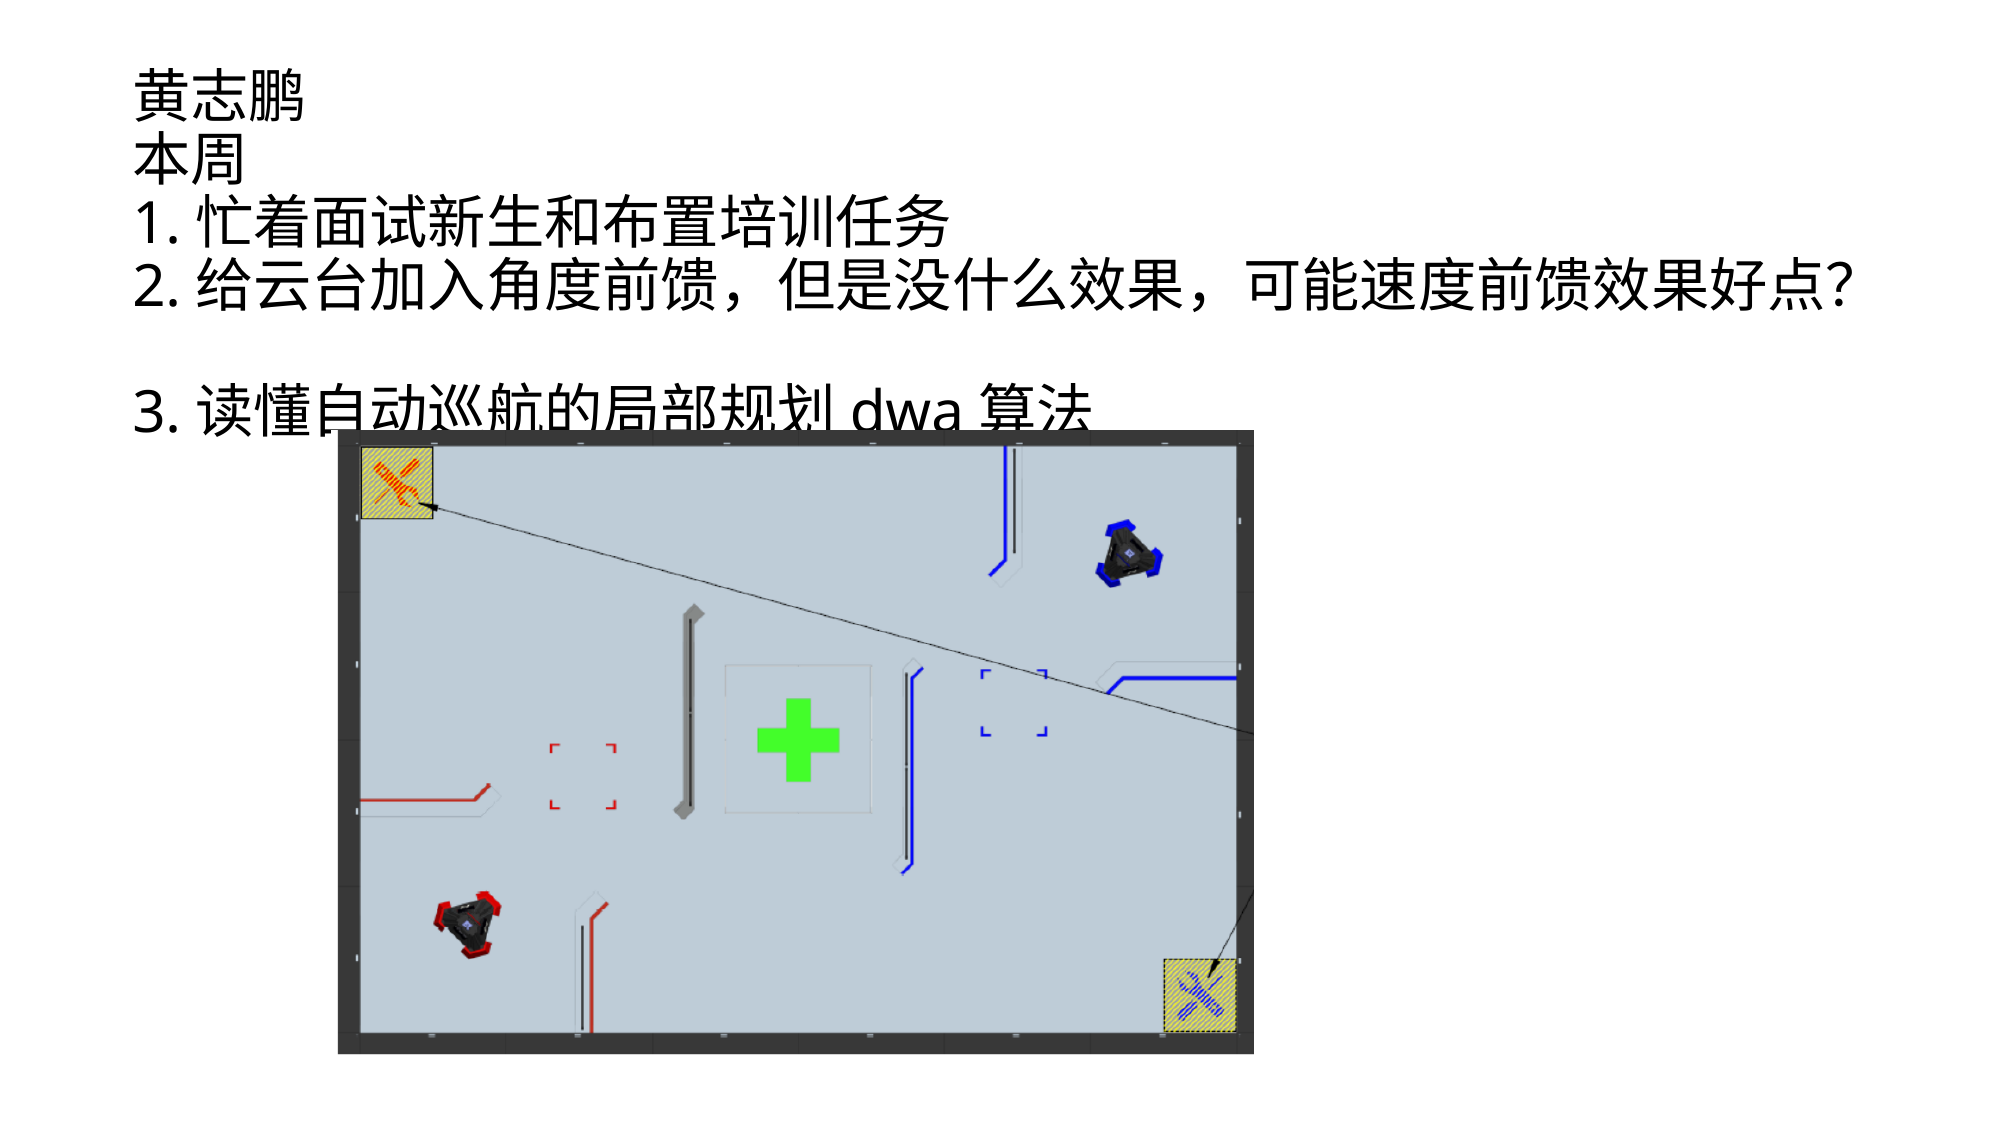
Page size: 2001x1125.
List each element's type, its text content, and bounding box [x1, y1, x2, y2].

title 黄志鹏 本周 1.忙着面试新生和布置培训任务 2.给云台加入角度前馈，但是没什么效果，可能速度前馈效果好点？ 3.读懂自动巡航的局部规划dwa算法 [117, 0, 1843, 582]
picture [331, 430, 1254, 1059]
